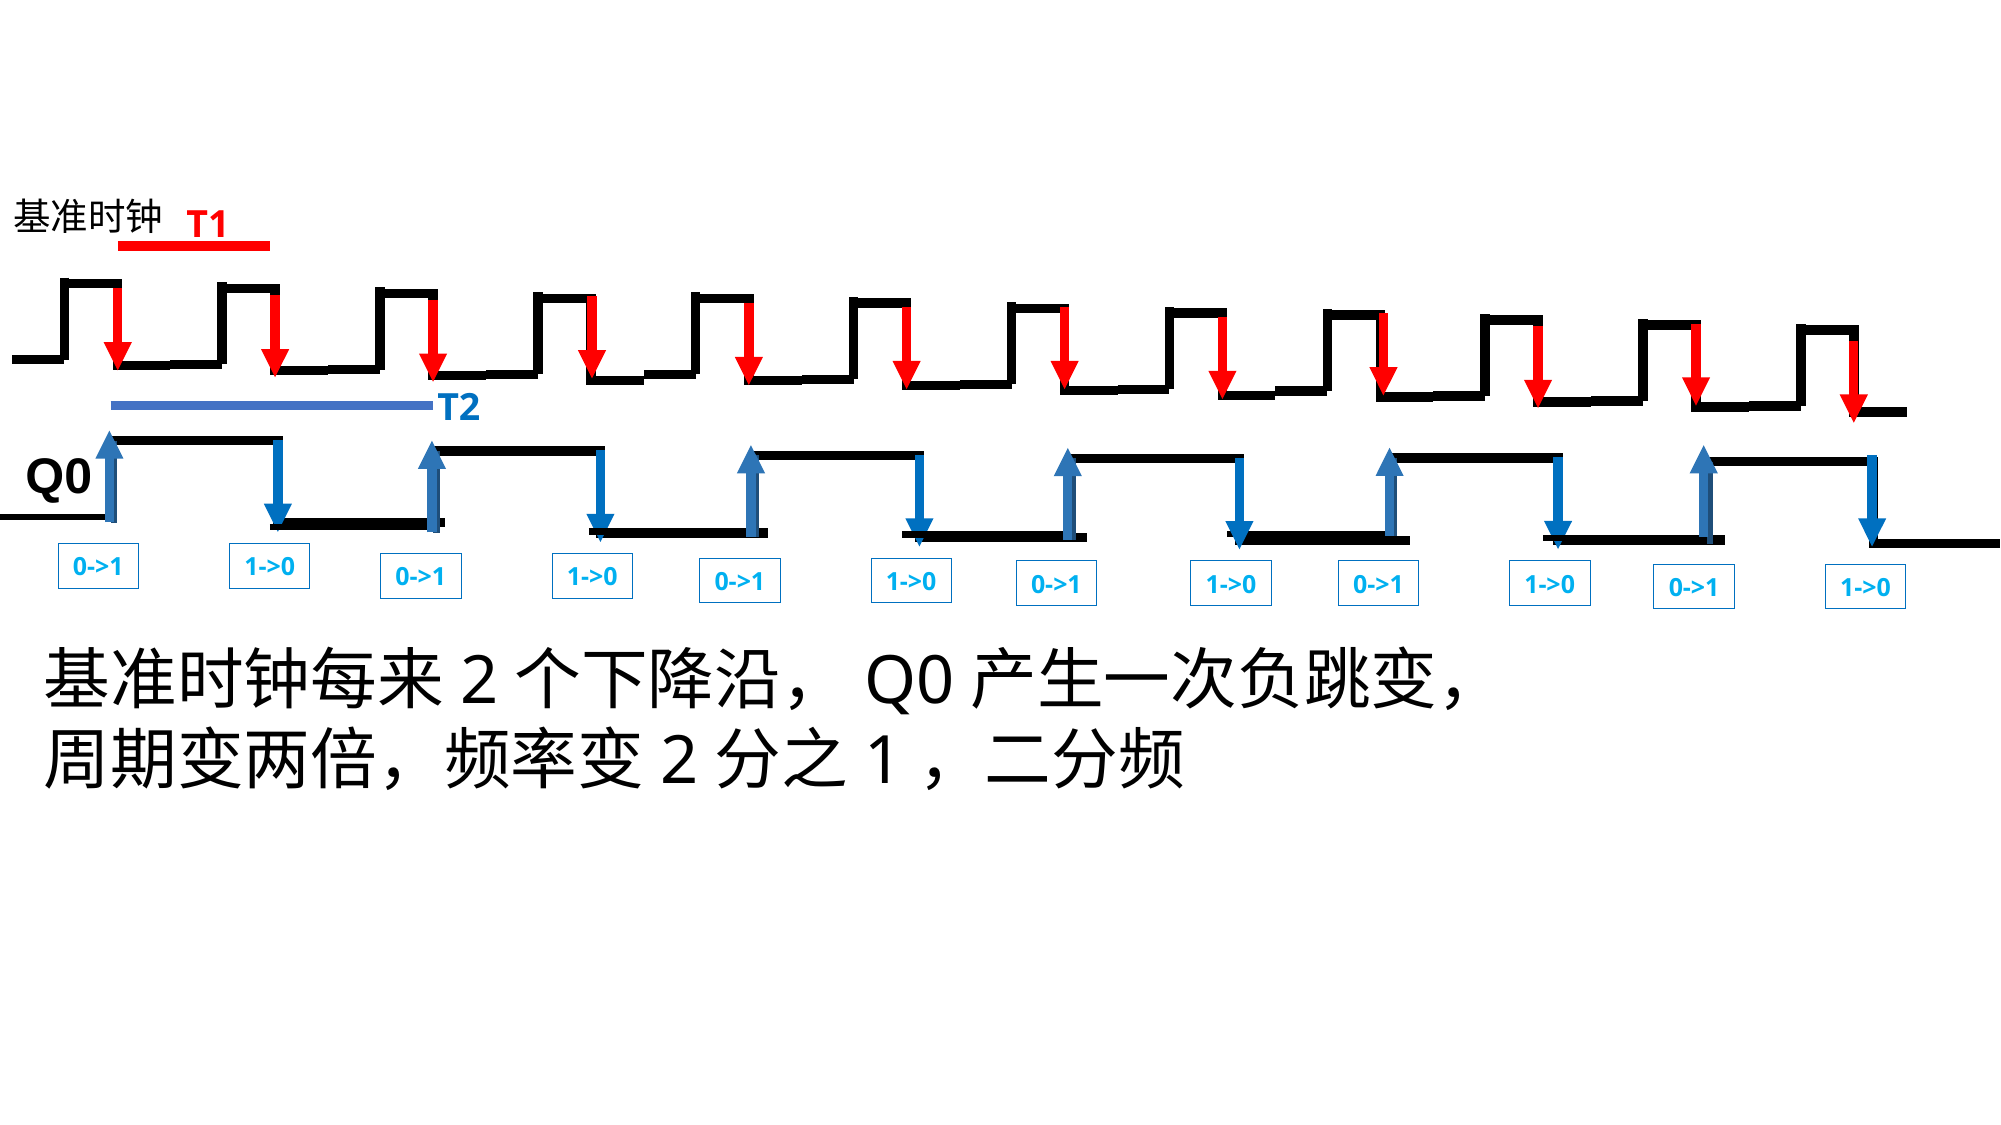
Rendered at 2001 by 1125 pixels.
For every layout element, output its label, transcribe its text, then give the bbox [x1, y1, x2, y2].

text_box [1543, 461, 2000, 610]
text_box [0, 440, 277, 589]
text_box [752, 450, 768, 455]
text_box T1 [171, 192, 245, 245]
text_box 基准时钟每来2个下降沿，Q0产生一次负跳变， 周期变两倍，频率变2分之1，二分频 [28, 629, 1972, 805]
text_box Q0 [10, 435, 106, 440]
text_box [588, 455, 919, 604]
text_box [643, 292, 1276, 396]
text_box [601, 450, 750, 455]
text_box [278, 440, 431, 450]
text_box T1 [171, 247, 245, 253]
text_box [12, 277, 644, 381]
text_box T2 [422, 381, 496, 435]
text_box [269, 450, 600, 599]
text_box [1275, 309, 1907, 412]
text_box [1410, 458, 1557, 607]
text_box 基准时钟 [0, 185, 179, 246]
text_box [433, 440, 446, 450]
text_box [902, 458, 1410, 607]
